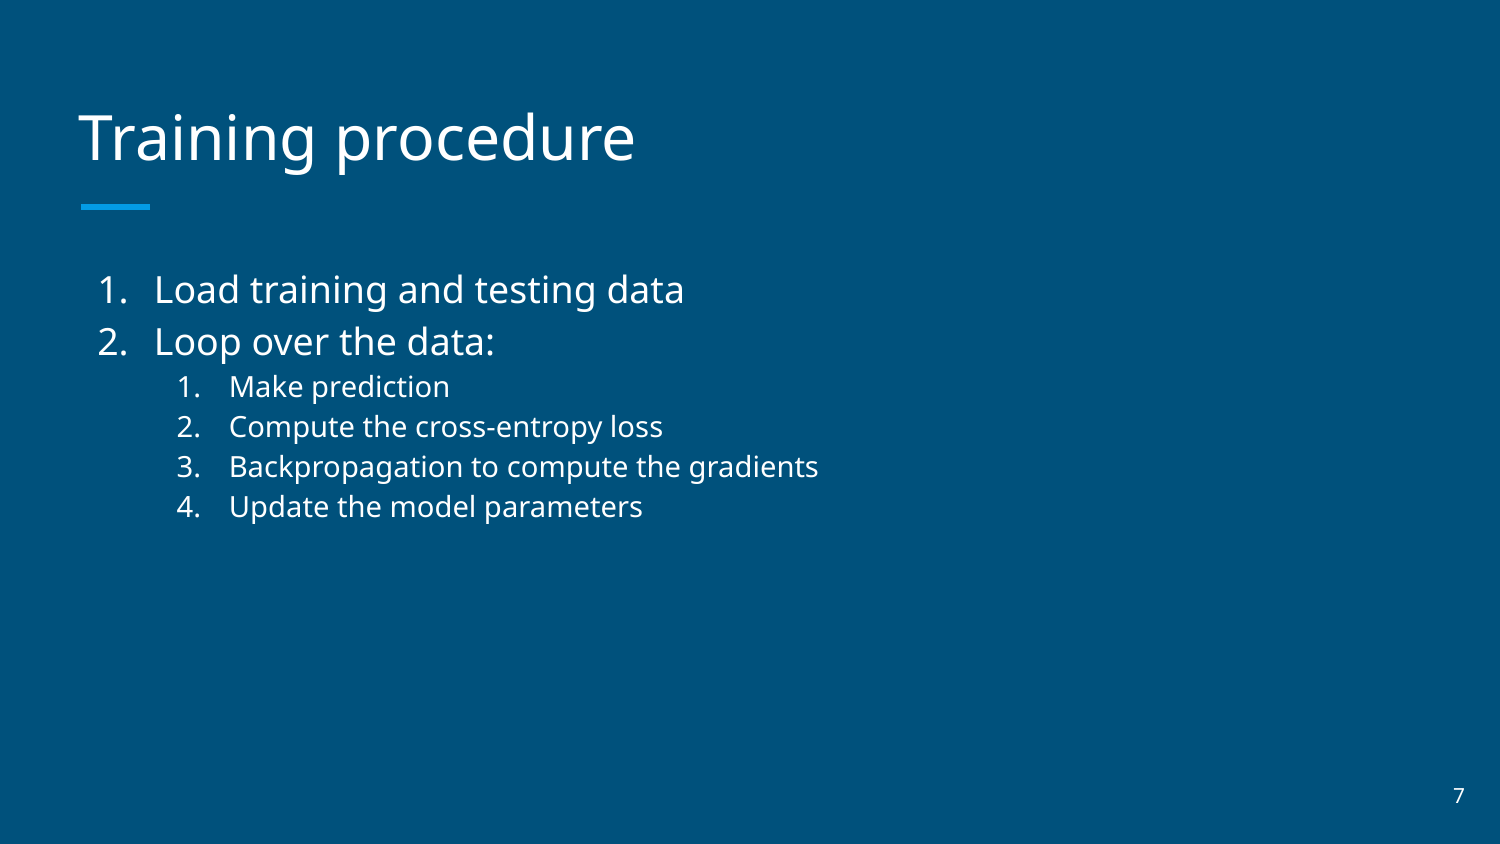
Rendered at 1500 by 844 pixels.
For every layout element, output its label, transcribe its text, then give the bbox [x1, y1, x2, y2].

slide_number 7 [1389, 764, 1480, 830]
title Training procedure [63, 75, 1437, 188]
list Load training and testing data Loop over the data: Make prediction Compute the cross-entropy loss Backpropagation to compute the gradients Update the model parameters [63, 244, 1437, 750]
